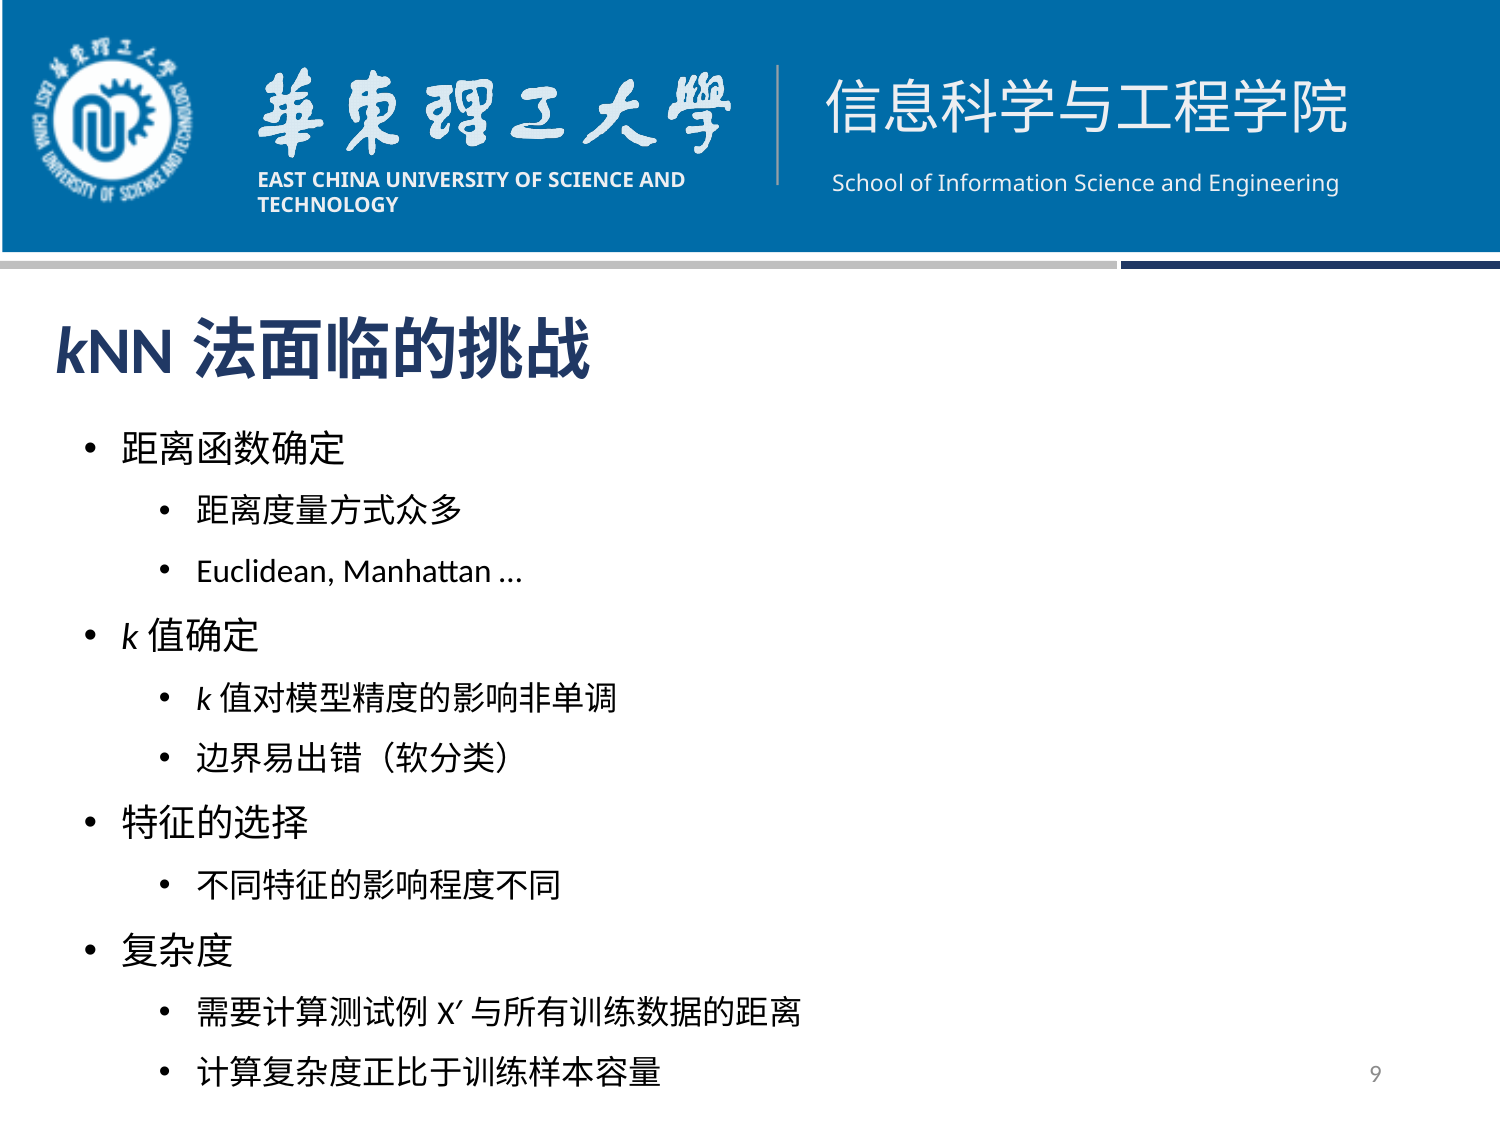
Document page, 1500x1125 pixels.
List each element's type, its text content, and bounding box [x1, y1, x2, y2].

title kNN法面临的挑战 [40, 270, 1334, 434]
list 距离函数确定 距离度量方式众多 Euclidean, Manhattan … k值确定 k值对模型精度的影响非单调 边界易出错（软分类） 特征的选择 不同特征的影响程度不同 复杂度 需要计算测试例X′与所有训练数据的距离 计算复杂度正比于训练样本容量 [69, 394, 1306, 1031]
picture [22, 32, 202, 214]
slide_number 9 [1059, 1042, 1397, 1103]
